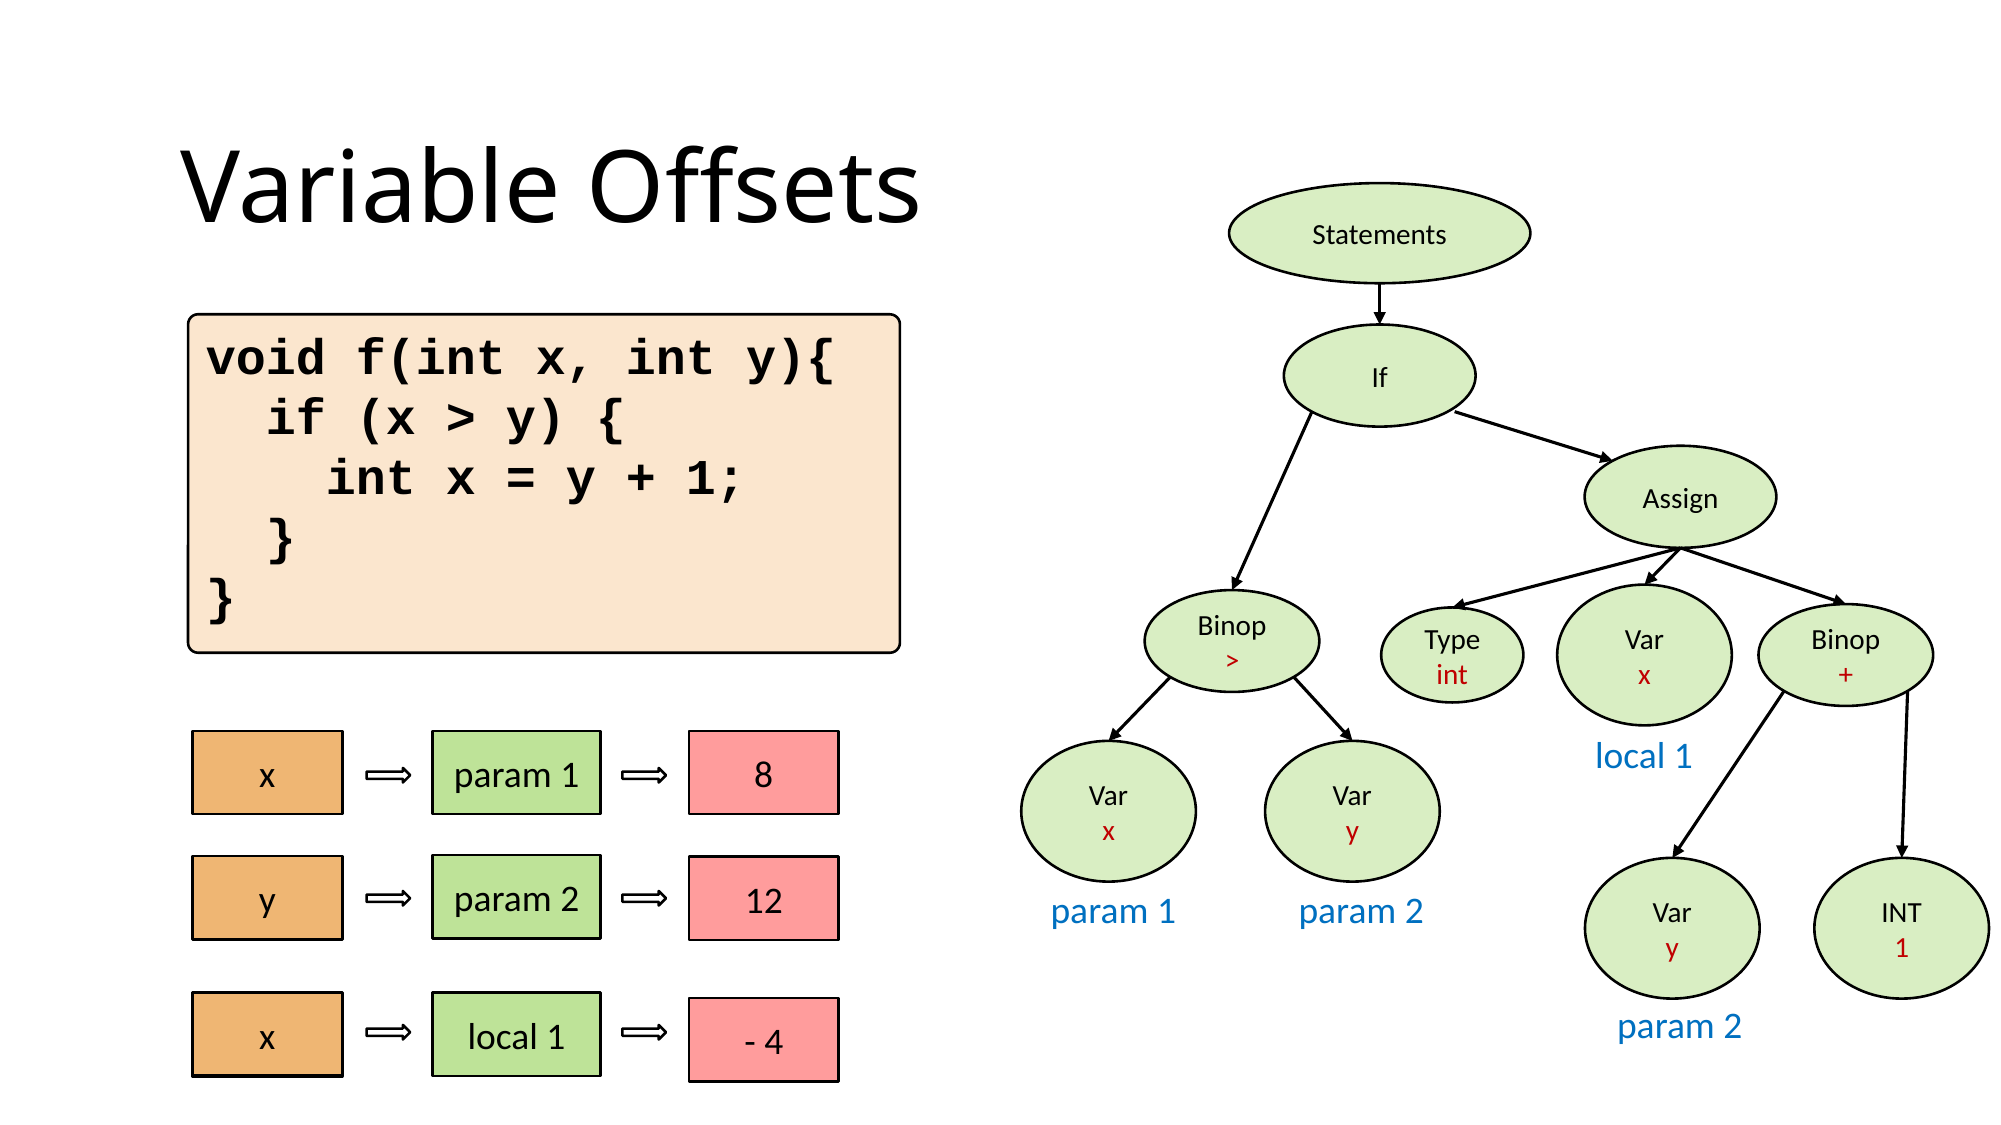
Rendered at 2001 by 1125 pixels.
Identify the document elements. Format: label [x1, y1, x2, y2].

text_box [621, 766, 667, 784]
text_box [365, 766, 412, 784]
text_box [621, 889, 667, 907]
text_box [431, 854, 602, 940]
text_box [165, 114, 1991, 1054]
text_box [186, 312, 902, 655]
text_box [688, 997, 840, 1083]
text_box [688, 730, 840, 815]
text_box [688, 855, 840, 941]
text_box [365, 1023, 412, 1041]
text_box [431, 730, 602, 815]
text_box [431, 991, 602, 1077]
text_box [191, 855, 344, 941]
text_box [365, 889, 412, 907]
text_box [191, 730, 344, 815]
text_box [191, 991, 344, 1077]
text_box [621, 1023, 667, 1041]
